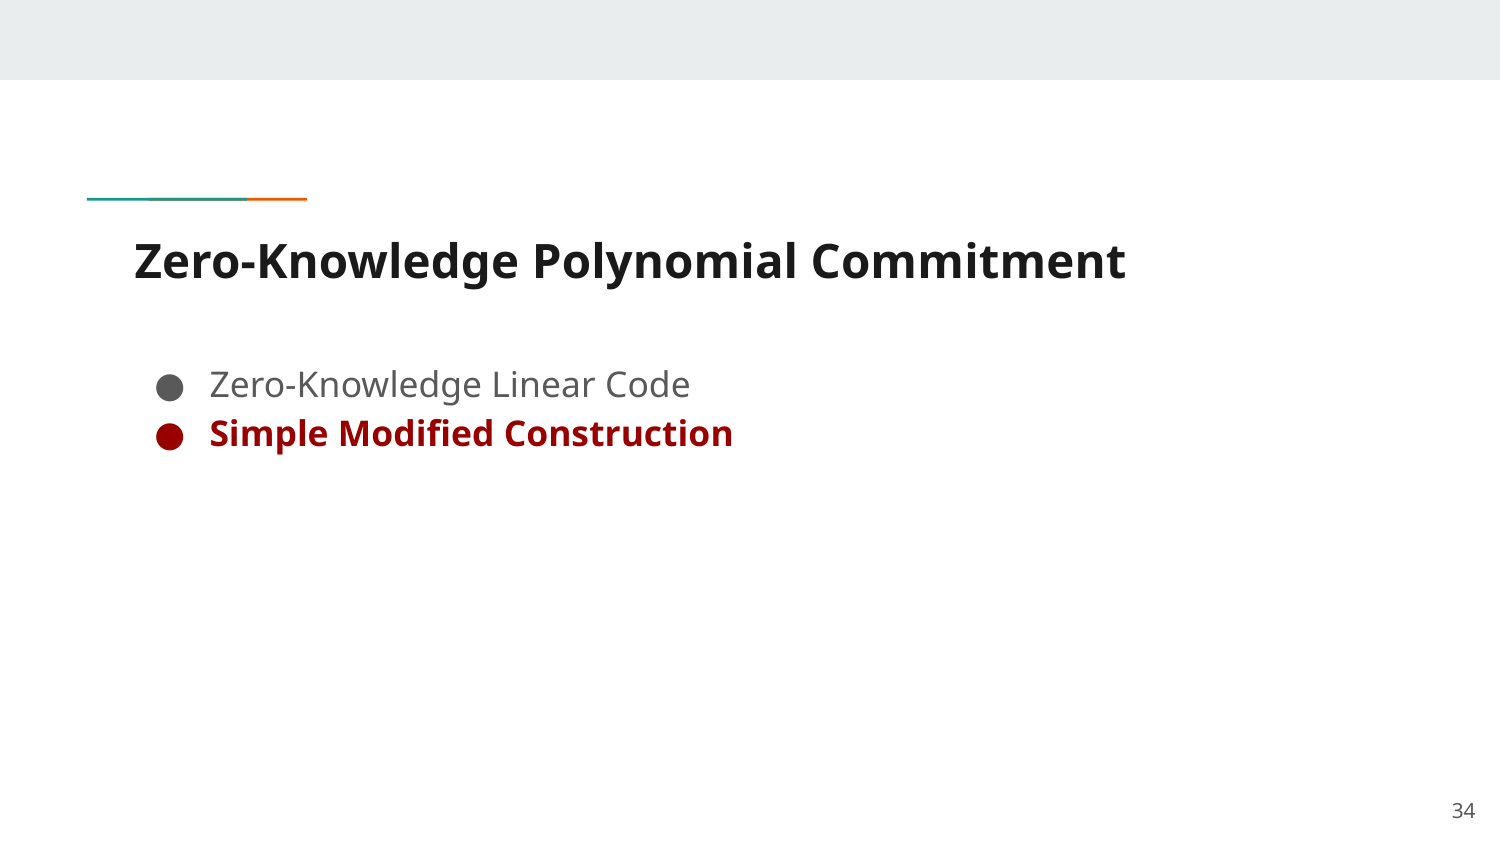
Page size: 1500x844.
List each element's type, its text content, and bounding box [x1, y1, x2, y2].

list Zero-Knowledge Linear Code Simple Modified Construction [119, 341, 1381, 712]
slide_number ‹#› [1400, 779, 1491, 844]
title Zero-Knowledge Polynomial Commitment [119, 216, 1381, 305]
